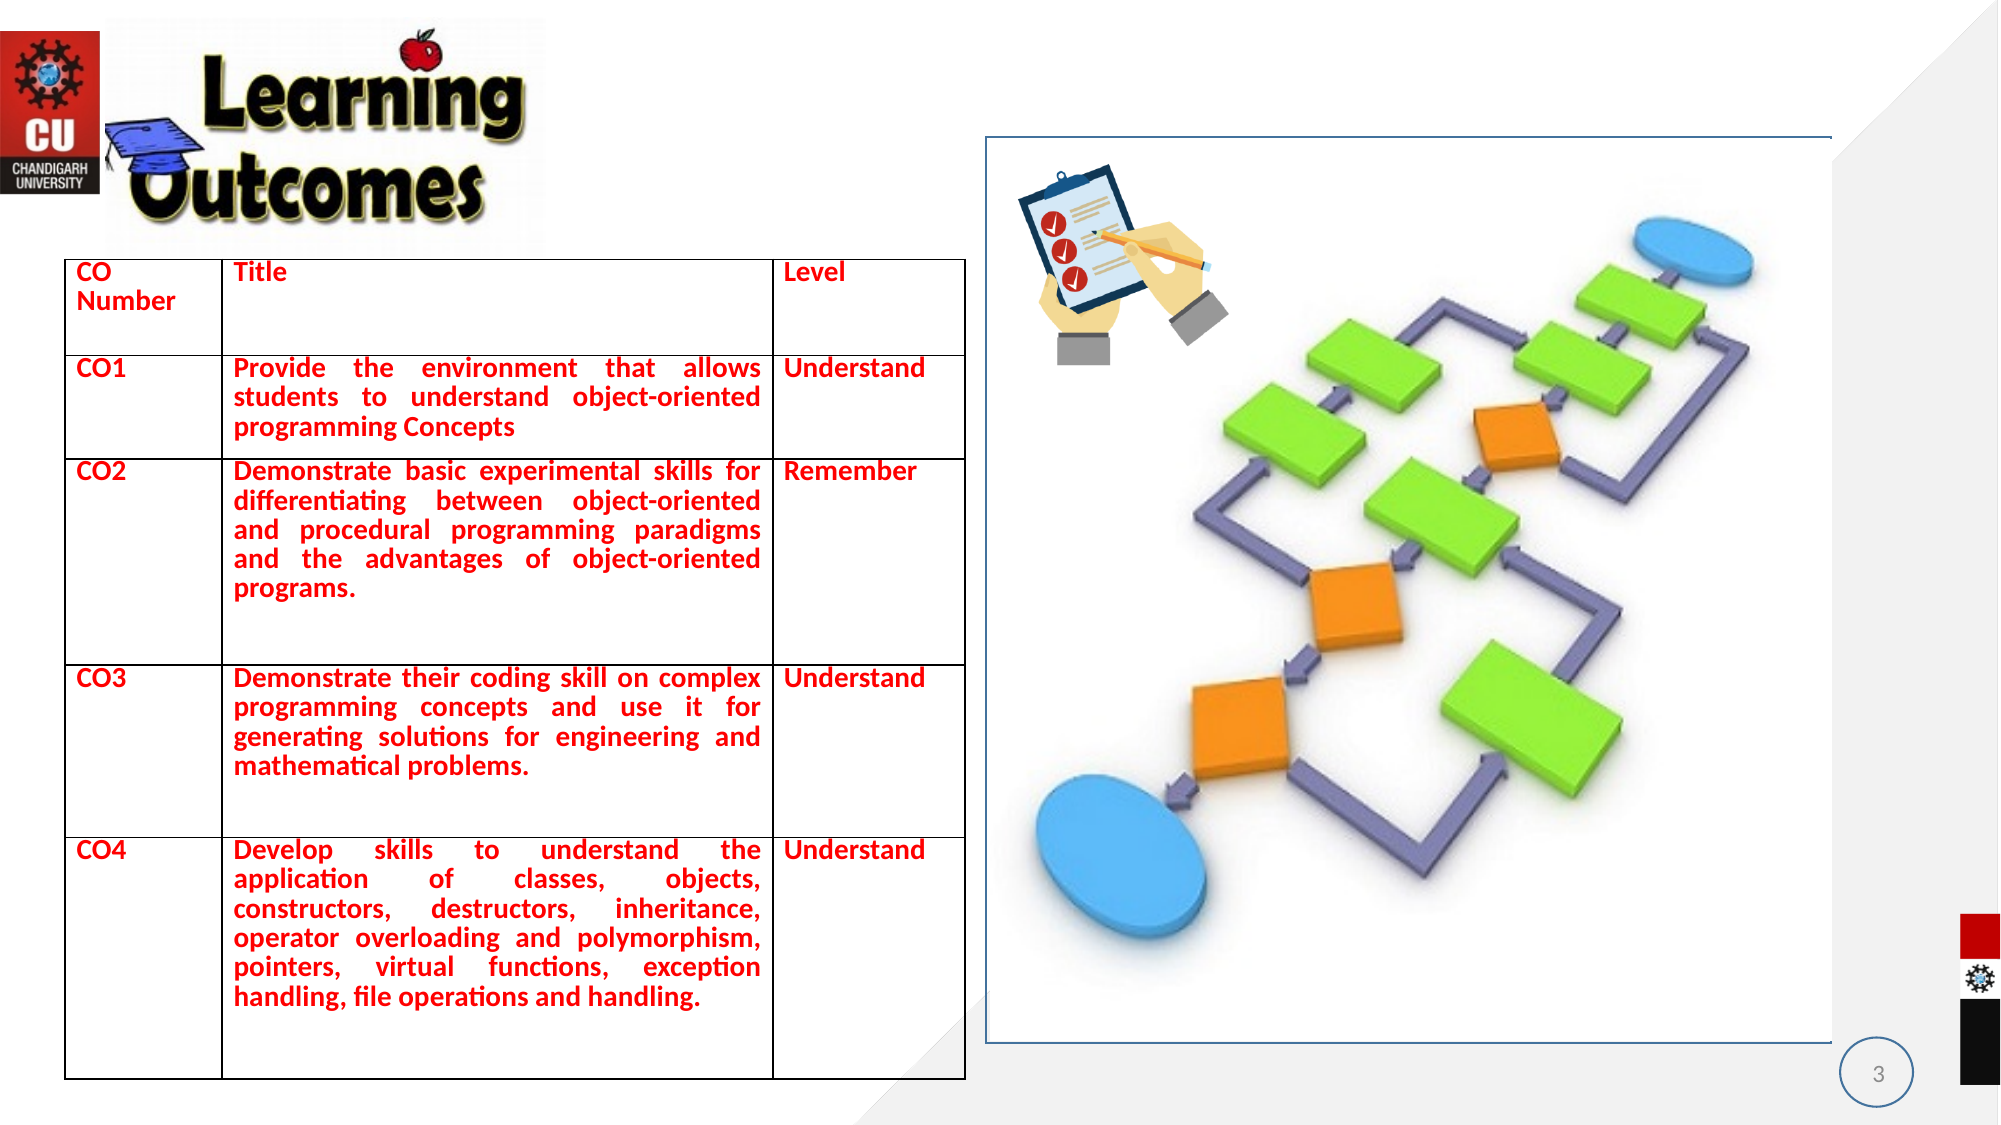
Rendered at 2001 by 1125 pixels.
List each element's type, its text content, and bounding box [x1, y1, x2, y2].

table_cell Provide the environment that allows students to understand object-oriented programming Concepts [223, 356, 772, 458]
slide_number 3 [1449, 1042, 1856, 1103]
table_cell Understand [774, 356, 964, 458]
table_cell CO2 [66, 460, 221, 664]
picture [0, 0, 2001, 1125]
table_cell CO3 [66, 666, 221, 837]
table_cell Understand [774, 666, 964, 837]
table_cell CO1 [66, 356, 221, 458]
table_header Level [774, 260, 964, 355]
text_box [985, 136, 1832, 1044]
table_header CO Number [66, 260, 221, 355]
table_cell Demonstrate basic experimental skills for differentiating between object-oriented and procedural programming paradigms and the advantages of object-oriented programs. [223, 460, 772, 664]
table_cell Understand [774, 838, 964, 1078]
table_header Title [223, 260, 772, 355]
text_box [1839, 1036, 1915, 1108]
table_cell CO4 [66, 838, 221, 1078]
table_cell Demonstrate their coding skill on complex programming concepts and use it for generating solutions for engineering and mathematical problems. [223, 666, 772, 837]
table_cell Develop skills to understand the application of classes, objects, constructors, destructors, inheritance, operator overloading and polymorphism, pointers, virtual functions, exception handling, file operations and handling. [223, 838, 772, 1078]
text_box Course Outcomes [89, 187, 522, 263]
table_cell Remember [774, 460, 964, 664]
